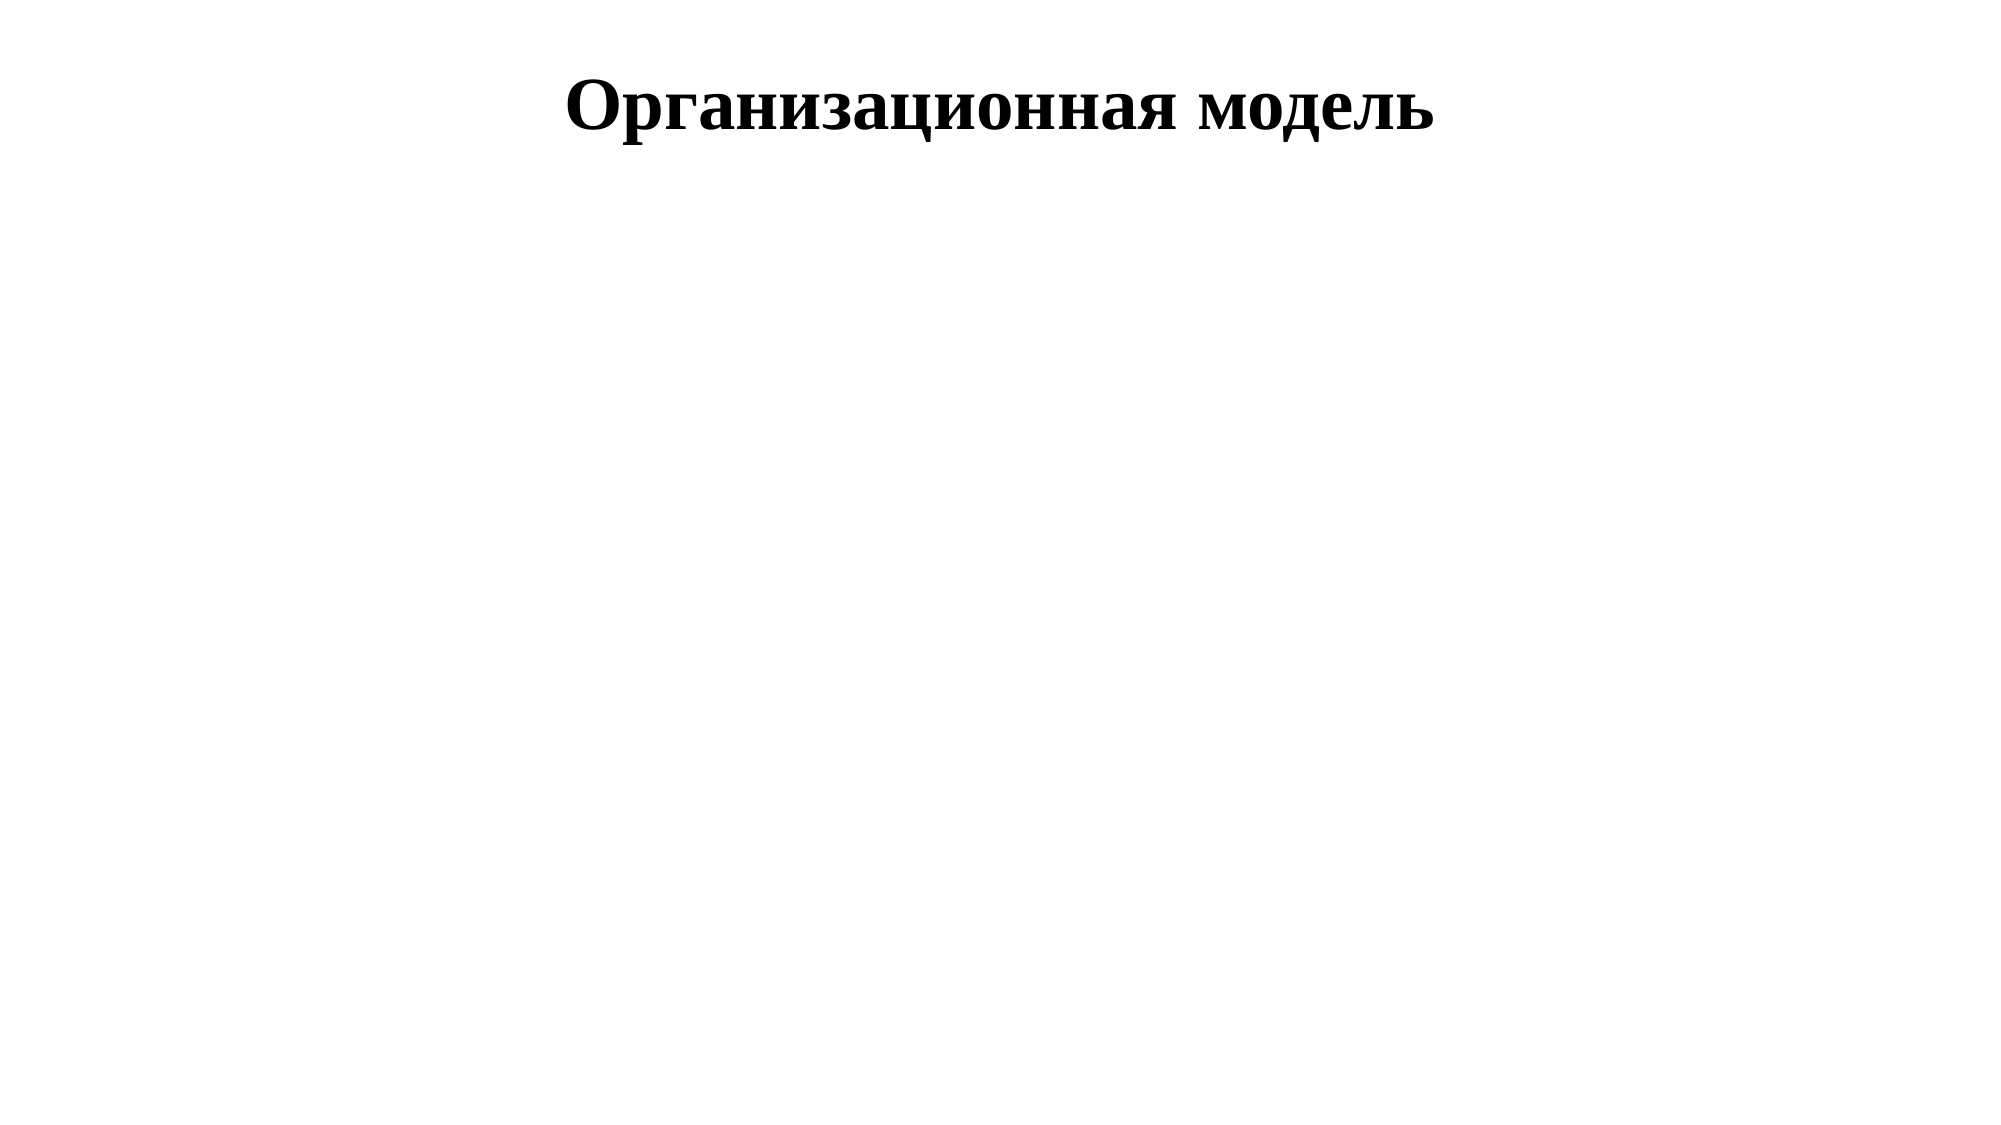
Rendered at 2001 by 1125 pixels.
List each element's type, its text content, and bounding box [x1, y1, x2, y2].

title Организационная модель [344, 74, 1656, 153]
